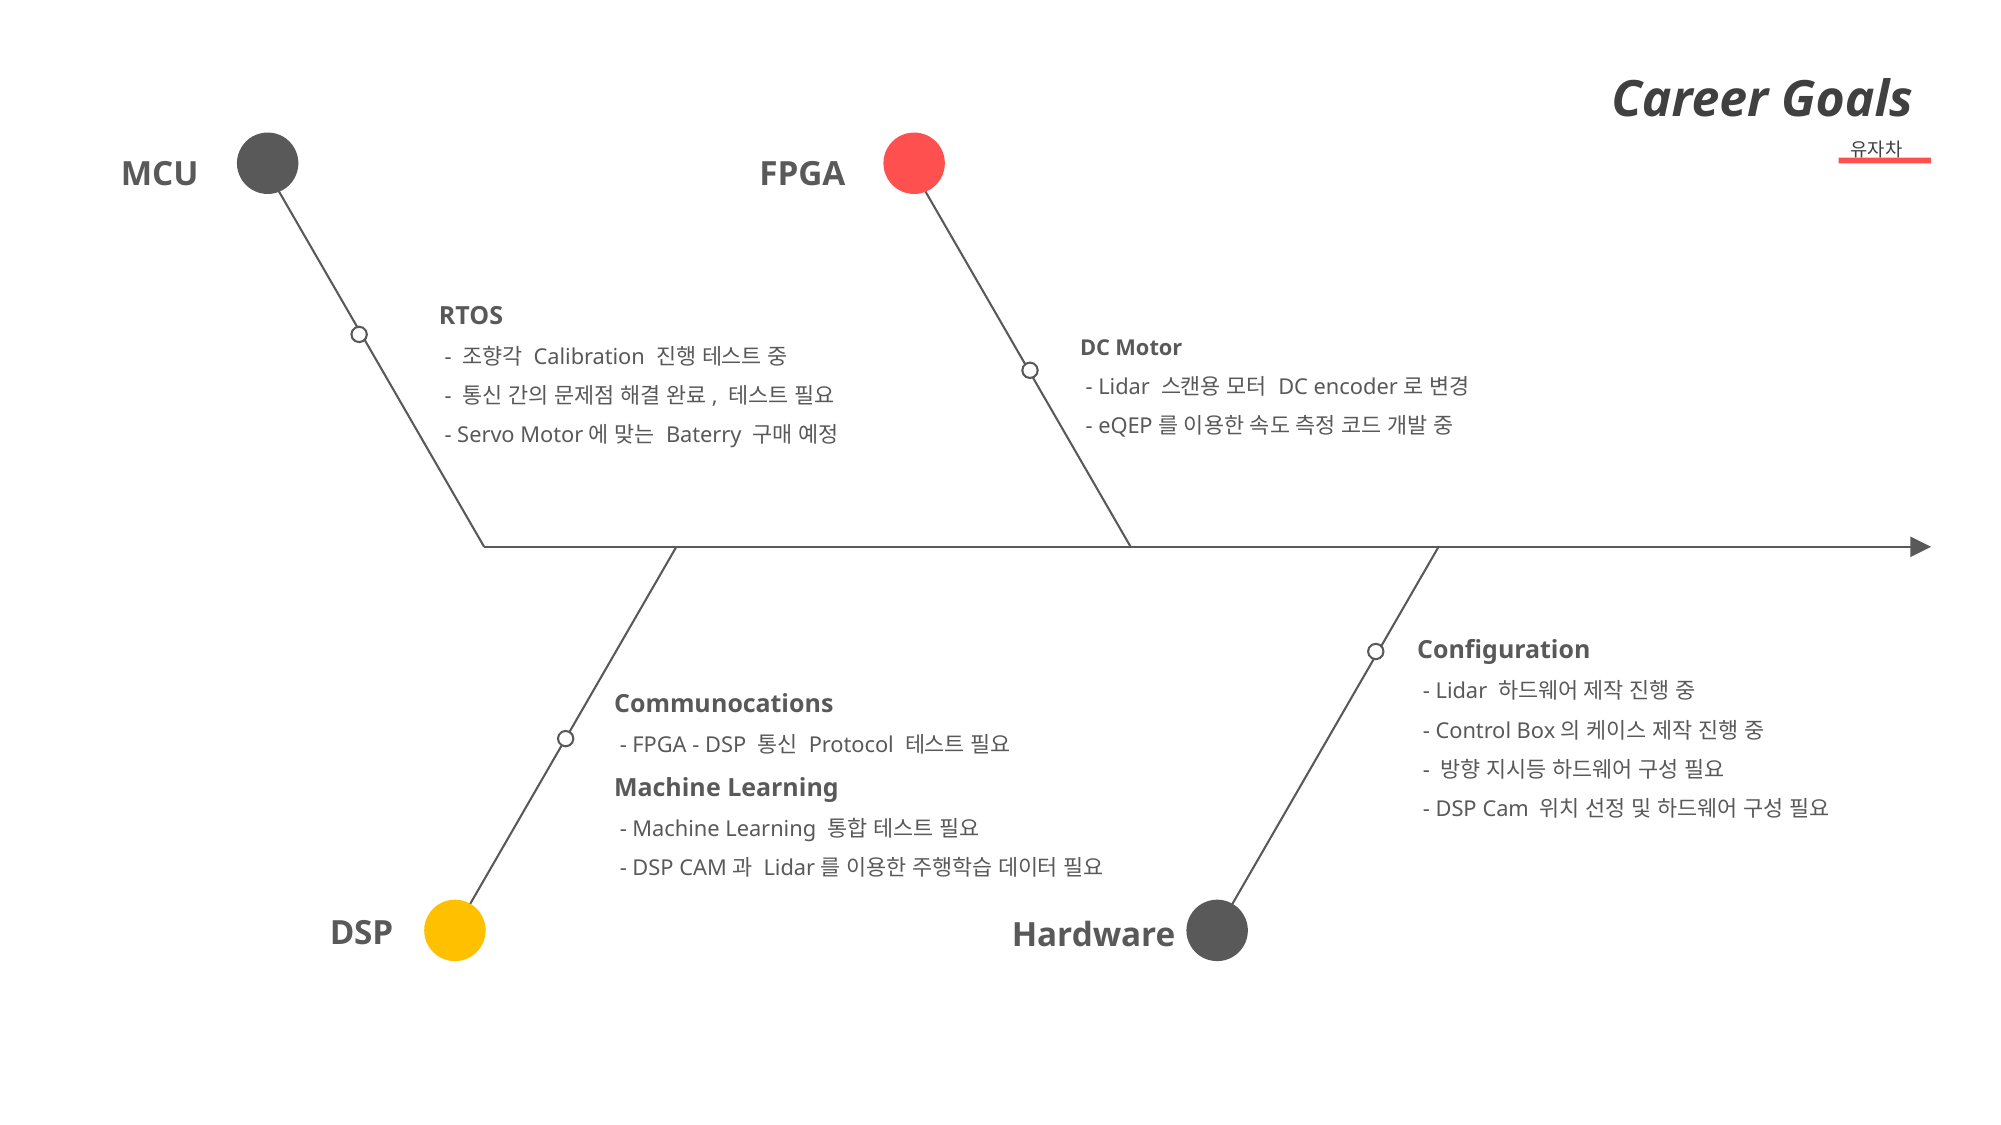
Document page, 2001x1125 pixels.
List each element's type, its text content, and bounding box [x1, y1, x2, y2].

text_box [441, 959, 469, 963]
text_box Configuration - Lidar 하드웨어 제작 진행 중 - Control Box의 케이스 제작 진행 중 - 방향 지시등 하드웨어 구성 필요 - DSP Cam 위치 선정 및 하드웨어 구성 필요 [1402, 611, 1941, 868]
text_box Hardware [975, 885, 1213, 960]
text_box FPGA [646, 124, 884, 200]
text_box [237, 131, 300, 196]
text_box Career Goals 유자차 [1251, 29, 1941, 168]
text_box [1838, 156, 1932, 164]
text_box [350, 325, 368, 344]
text_box [481, 912, 487, 949]
text_box [1021, 361, 1039, 380]
text_box DC Motor - Lidar 스캔용 모터 DC encoder로 변경 - eQEP를 이용한 속도 측정 코드 개발 중 [1065, 313, 1604, 446]
text_box DSP [243, 883, 481, 959]
text_box [556, 739, 575, 748]
text_box [557, 729, 575, 738]
text_box Communocations - FPGA - DSP 통신 Protocol 테스트 필요 Machine Learning - Machine Learning 통합 테스트 필요 - DSP CAM과 Lidar를 이용한 주행학습 데이터 필요 [599, 665, 1177, 888]
text_box [884, 131, 946, 196]
text_box RTOS - 조향각 Calibration 진행 테스트 중 - 통신 간의 문제점 해결 완료, 테스트 필요 - Servo Motor에 맞는 Baterry 구매 예정 [424, 276, 963, 455]
text_box [1205, 898, 1249, 963]
text_box [1367, 642, 1385, 661]
text_box MCU [0, 124, 237, 200]
